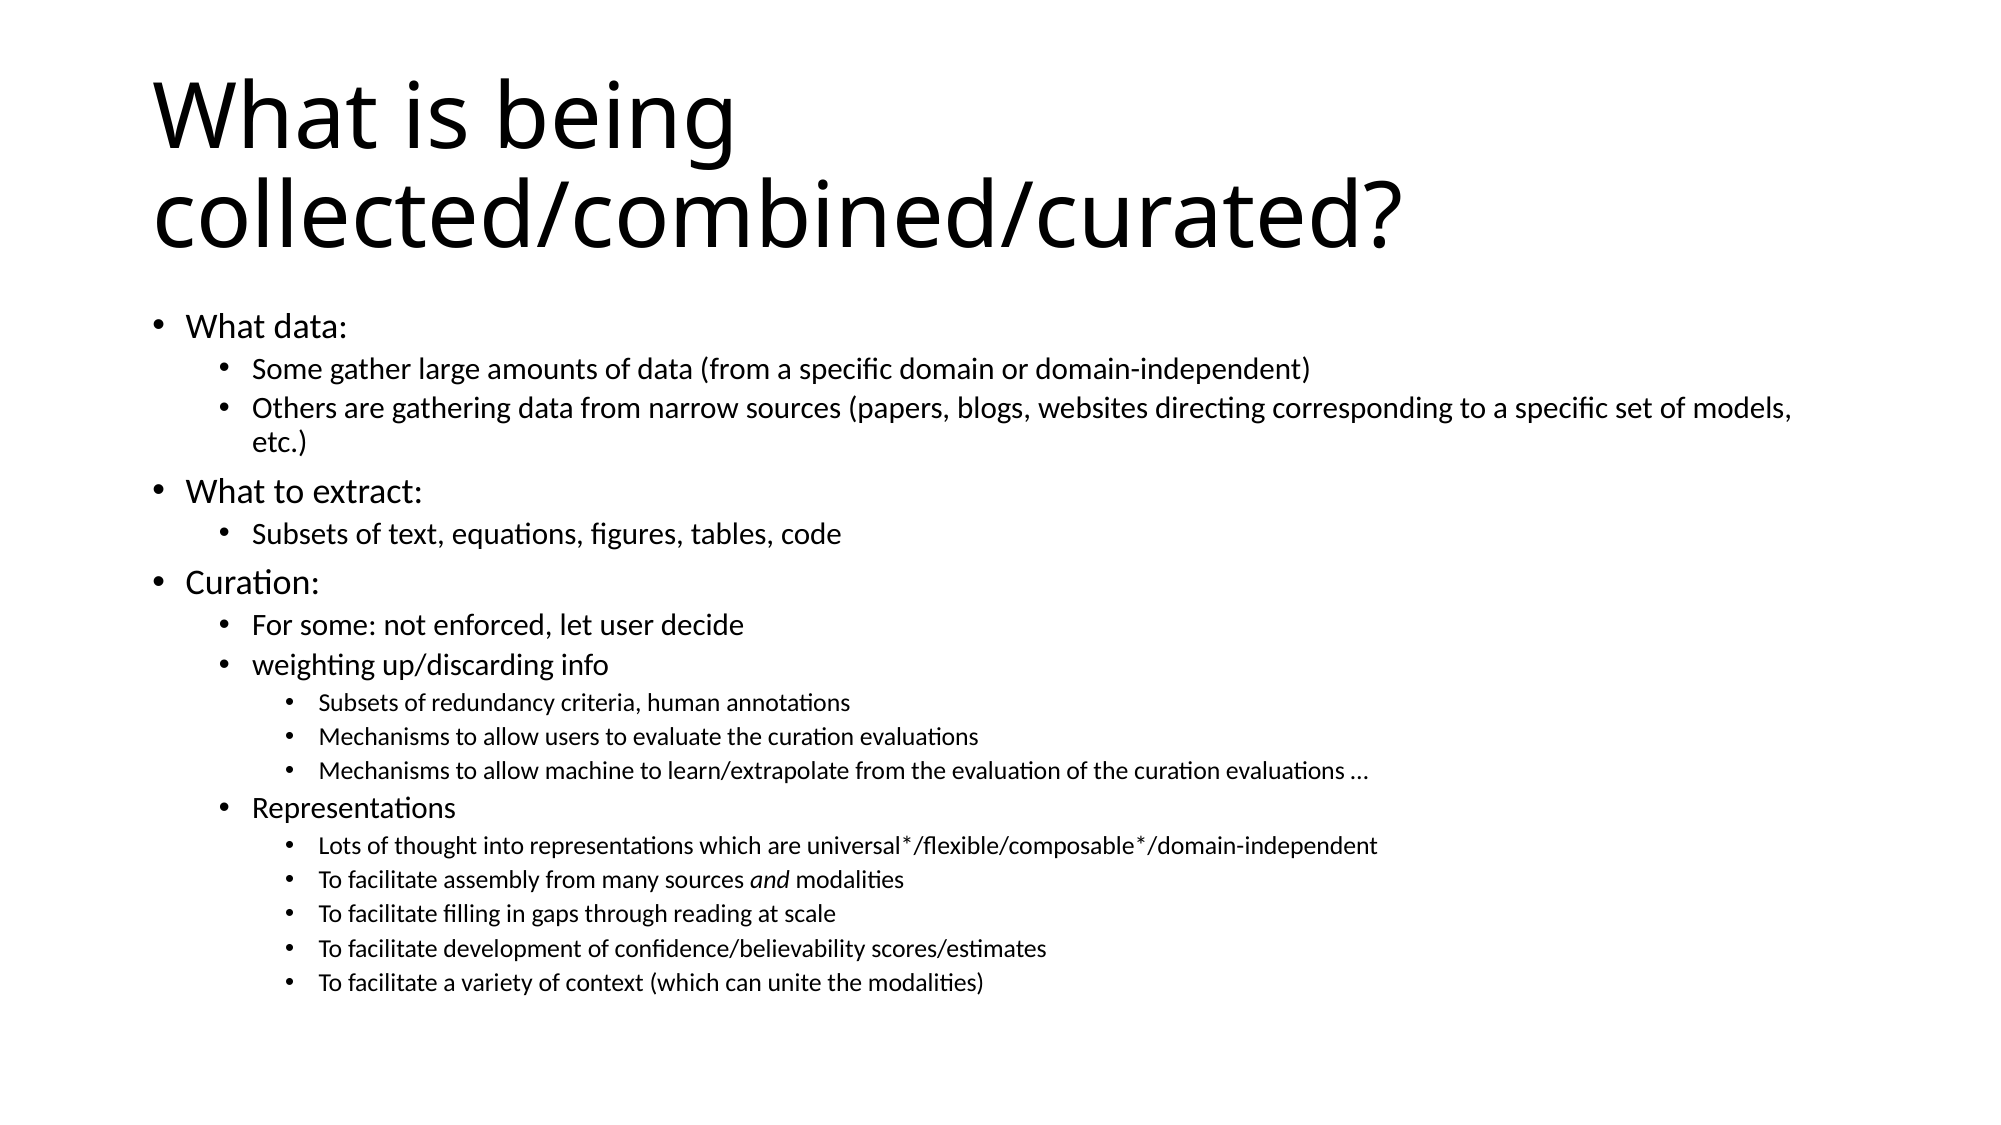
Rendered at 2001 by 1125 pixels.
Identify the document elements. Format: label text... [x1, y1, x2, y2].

title What is being collected/combined/curated? [137, 59, 1863, 278]
list What data: Some gather large amounts of data (from a specific domain or domain-independent) Others are gathering data from narrow sources (papers, blogs, websites directing corresponding to a specific set of models, etc.) What to extract: Subsets of text, equations, figures, tables, code Curation: For some: not enforced, let user decide weighting up/discarding info Subsets of redundancy criteria, human annotations Mechanisms to allow users to evaluate the curation evaluations Mechanisms to allow machine to learn/extrapolate from the evaluation of the curation evaluations … Representations Lots of thought into representations which are universal*/flexible/composable*/domain-independent To facilitate assembly from many sources and modalities To facilitate filling in gaps through reading at scale To facilitate development of confidence/believability scores/estimates To facilitate a variety of context (which can unite the modalities) [137, 299, 1863, 1014]
